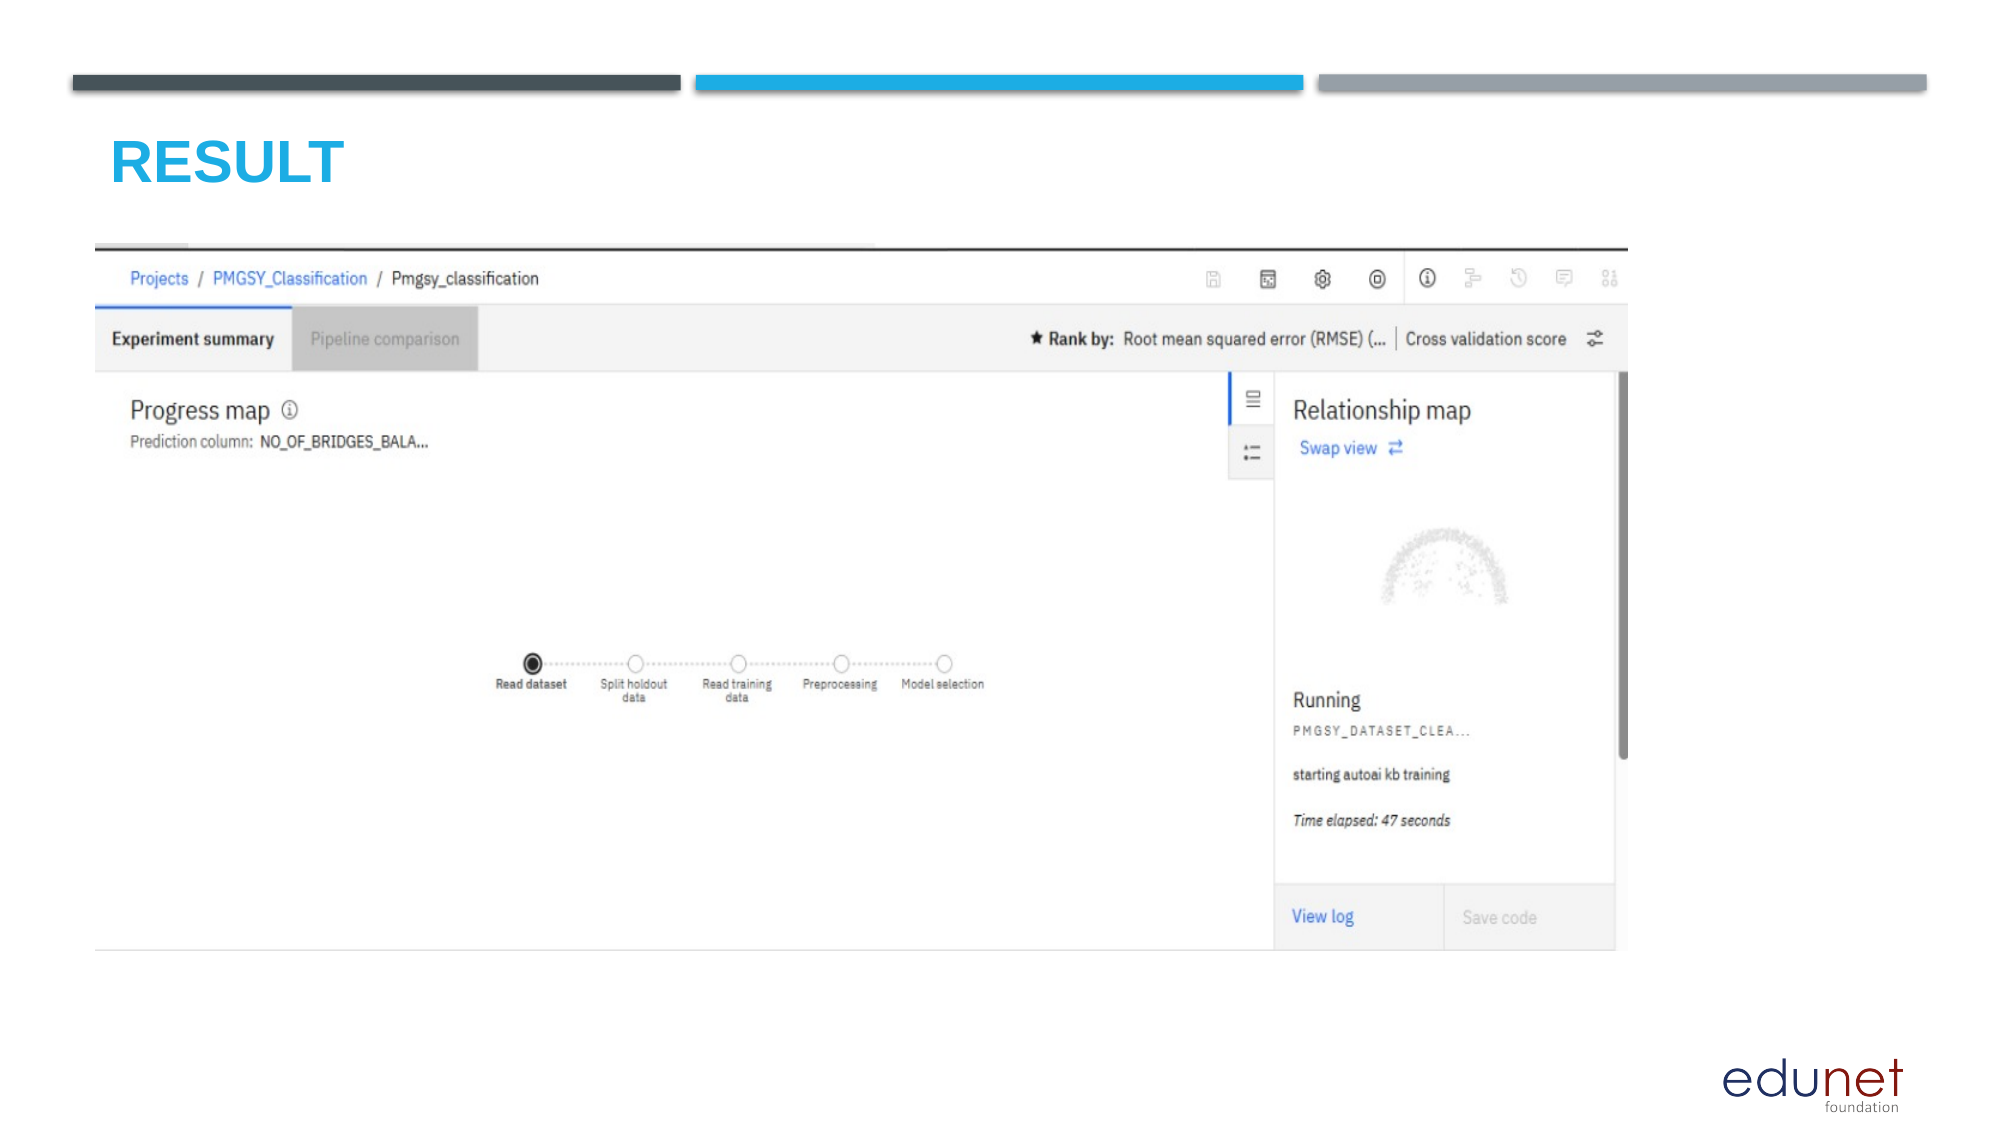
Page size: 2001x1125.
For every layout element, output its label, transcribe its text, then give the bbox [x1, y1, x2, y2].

title Result [95, 115, 1905, 203]
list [94, 242, 1629, 951]
picture [1719, 1056, 1905, 1116]
